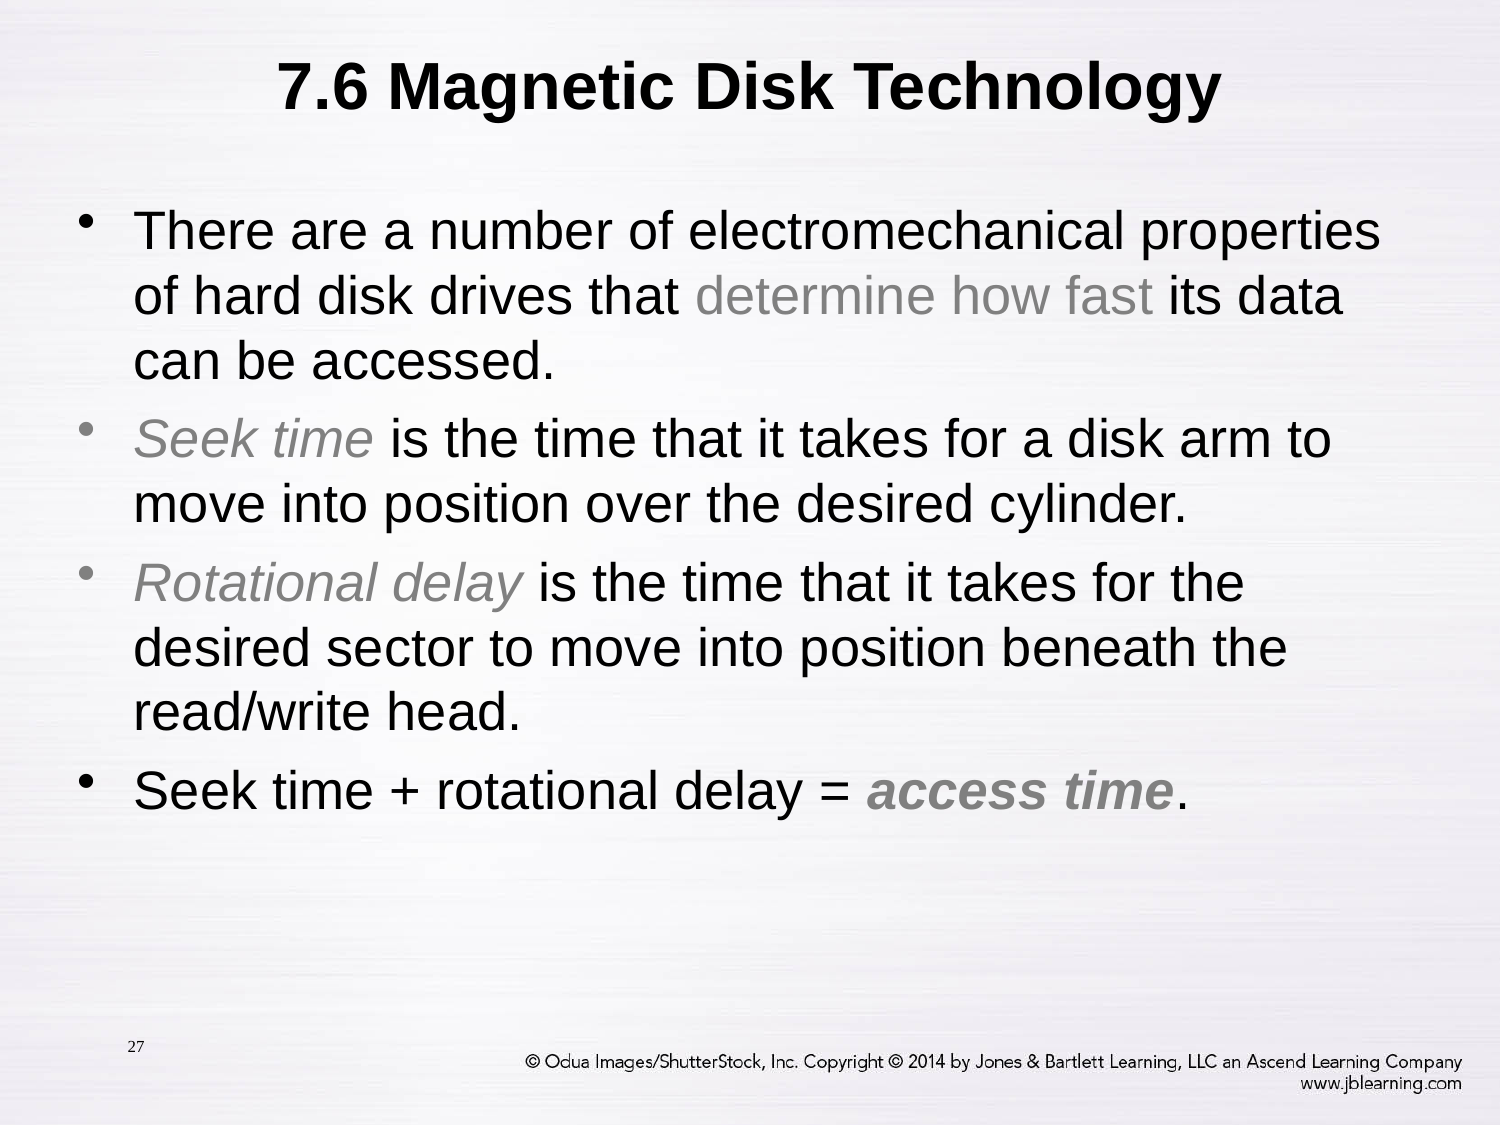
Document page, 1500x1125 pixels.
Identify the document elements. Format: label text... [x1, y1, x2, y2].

list There are a number of electromechanical properties of hard disk drives that determine how fast its data can be accessed. Seek time is the time that it takes for a disk arm to move into position over the desired cylinder. Rotational delay is the time that it takes for the desired sector to move into position beneath the read/write head. Seek time + rotational delay = access time. [62, 187, 1400, 913]
title 7.6 Magnetic Disk Technology [212, 37, 1288, 128]
slide_number 27 [112, 1025, 425, 1100]
picture [0, 0, 1500, 1125]
